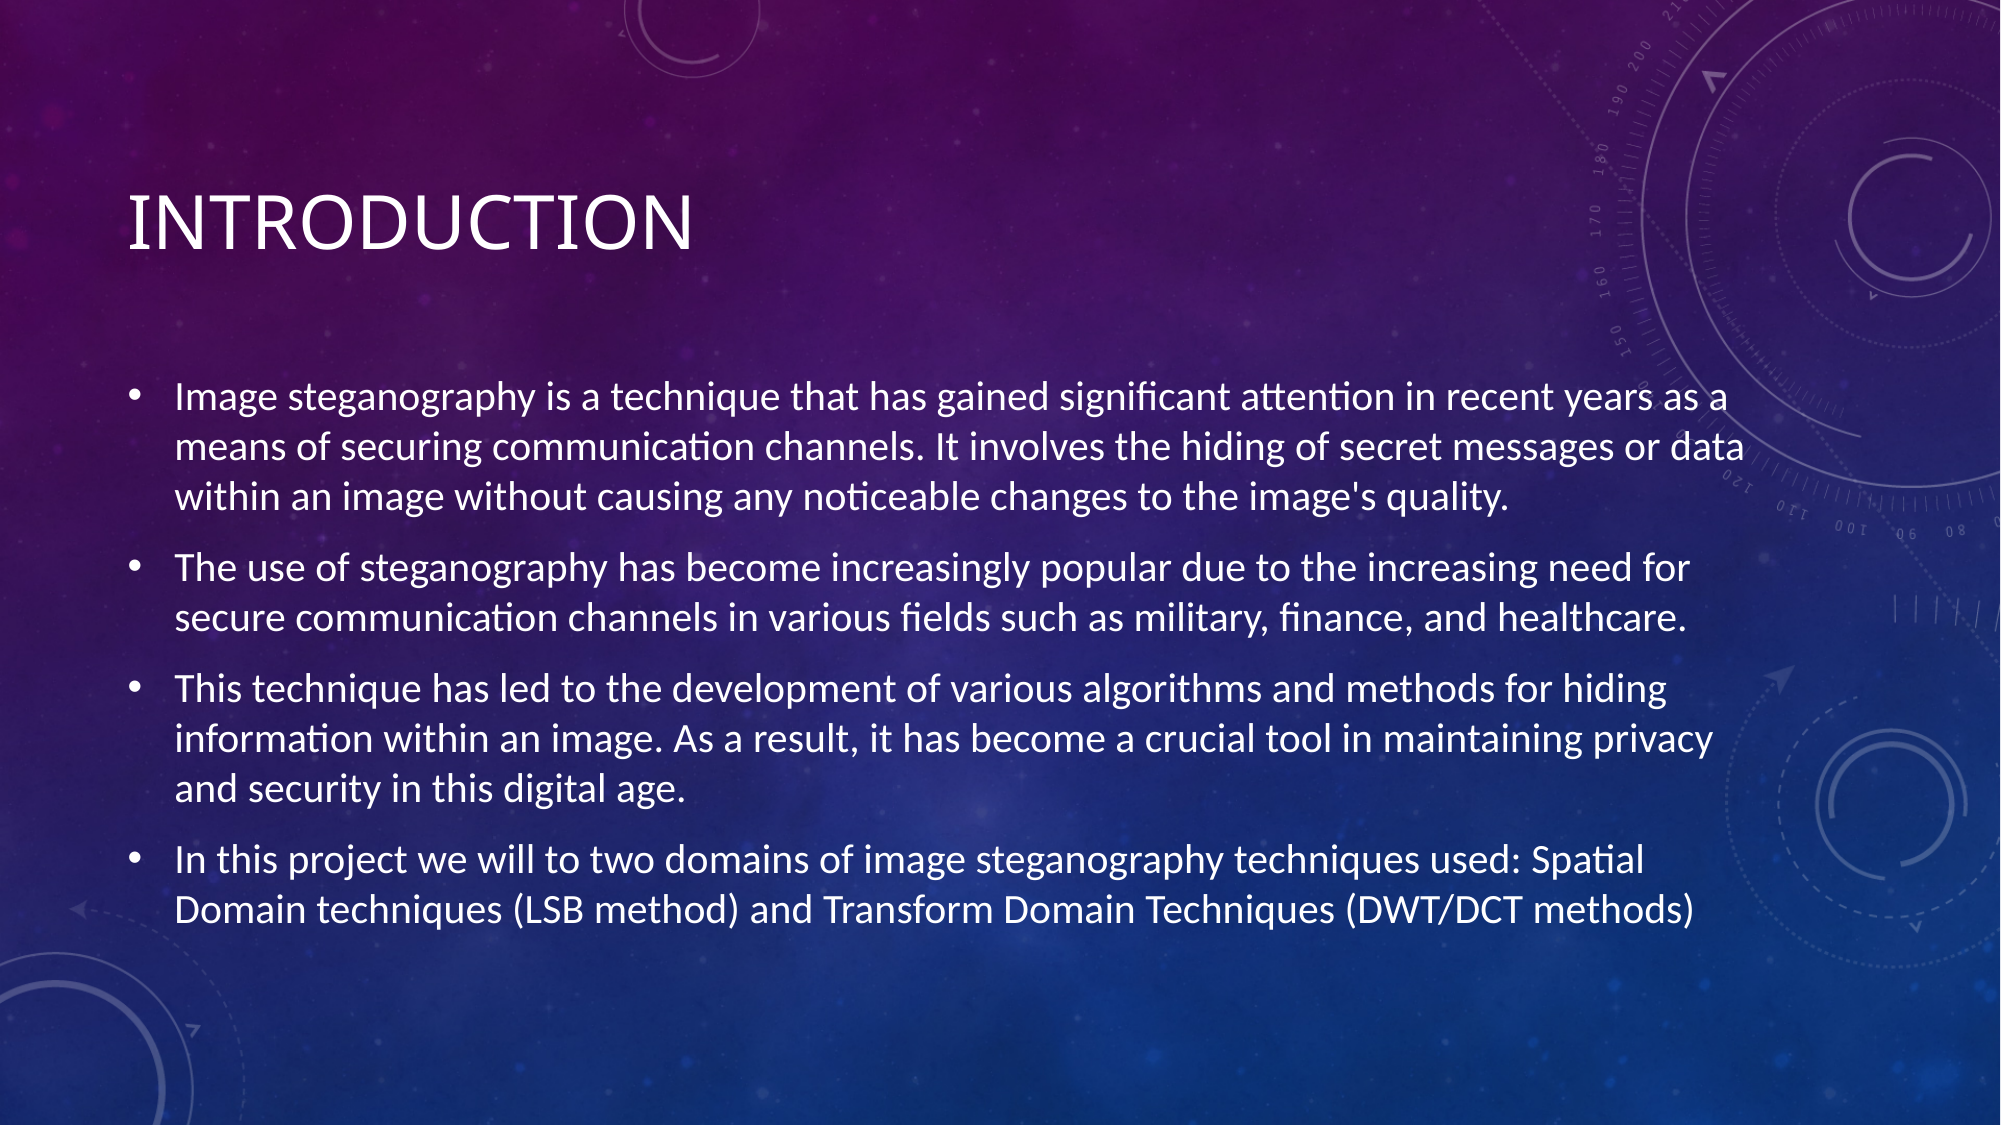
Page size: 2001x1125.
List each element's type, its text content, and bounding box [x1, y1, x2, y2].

list Image steganography is a technique that has gained significant attention in recent years as a means of securing communication channels. It involves the hiding of secret messages or data within an image without causing any noticeable changes to the image's quality. The use of steganography has become increasingly popular due to the increasing need for secure communication channels in various fields such as military, finance, and healthcare. This technique has led to the development of various algorithms and methods for hiding information within an image. As a result, it has become a crucial tool in maintaining privacy and security in this digital age. In this project we will to two domains of image steganography techniques used: Spatial Domain techniques (LSB method) and Transform Domain Techniques (DWT/DCT methods) [112, 351, 1775, 950]
title introduction [112, 99, 1775, 339]
picture [0, 0, 2001, 1125]
